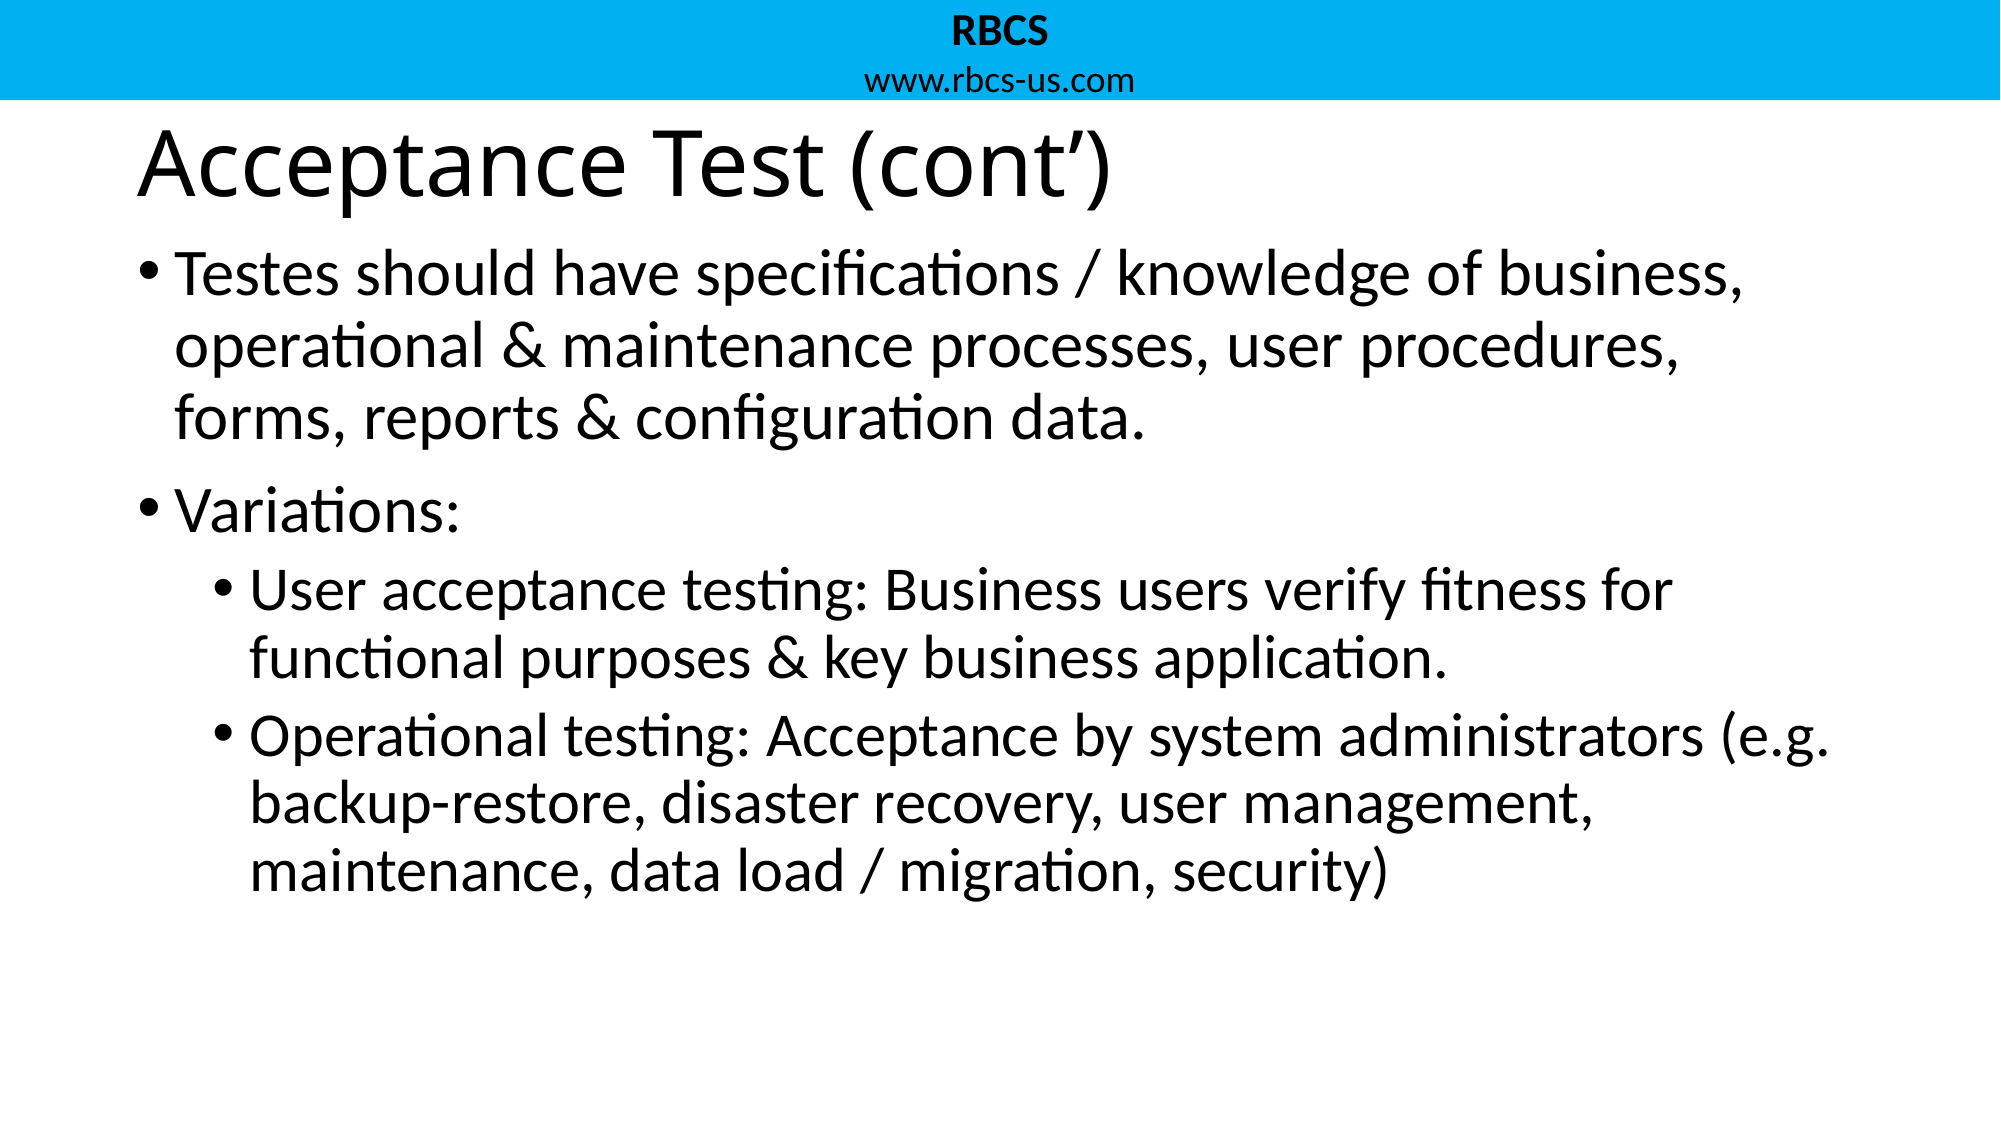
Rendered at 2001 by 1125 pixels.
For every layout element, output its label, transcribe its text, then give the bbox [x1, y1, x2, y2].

list Testes should have specifications / knowledge of business, operational & maintenance processes, user procedures, forms, reports & configuration data. Variations: User acceptance testing: Business users verify fitness for functional purposes & key business application. Operational testing: Acceptance by system administrators (e.g. backup-restore, disaster recovery, user management, maintenance, data load / migration, security) [137, 237, 1863, 1125]
title Acceptance Test (cont’) [137, 87, 1863, 237]
